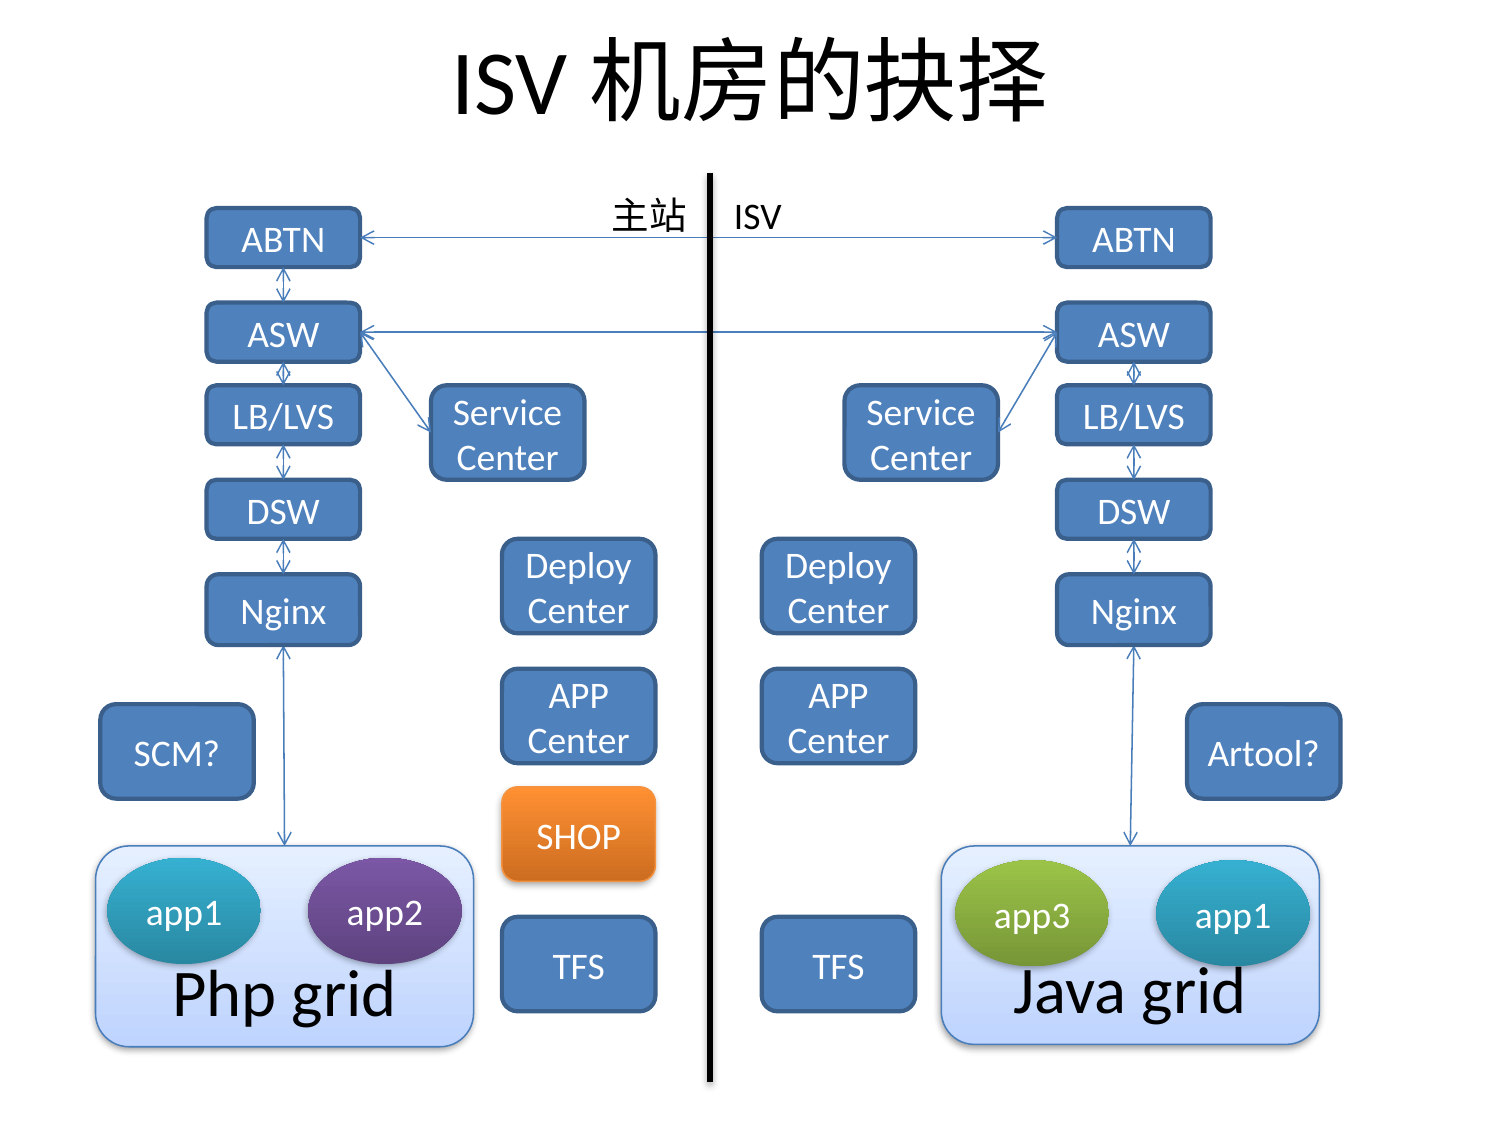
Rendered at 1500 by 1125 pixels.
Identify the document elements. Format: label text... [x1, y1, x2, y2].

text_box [1129, 644, 1135, 847]
text_box SCM? [98, 702, 256, 801]
text_box Deploy Center [499, 536, 658, 636]
text_box Java grid [940, 845, 1321, 1046]
text_box Service Center [842, 383, 1001, 482]
text_box ISV [719, 184, 797, 236]
text_box app2 [308, 857, 462, 965]
text_box ASW [204, 300, 363, 364]
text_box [997, 338, 1058, 433]
text_box 主站 [596, 184, 702, 236]
text_box SHOP [501, 786, 657, 883]
text_box Nginx [1054, 572, 1213, 648]
text_box DSW [204, 477, 363, 541]
text_box app1 [1156, 860, 1310, 967]
text_box APP Center [499, 666, 658, 766]
text_box Artool? [1184, 702, 1343, 801]
text_box ABTN [204, 205, 363, 270]
text_box app1 [107, 857, 261, 965]
text_box TFS [499, 914, 658, 1014]
text_box LB/LVS [204, 383, 361, 447]
text_box APP Center [759, 666, 918, 766]
title ISV机房的抉择 [75, 7, 1425, 149]
text_box DSW [1054, 477, 1213, 541]
text_box LB/LVS [1056, 383, 1213, 447]
text_box Service Center [428, 383, 587, 482]
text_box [359, 338, 432, 433]
text_box Php grid [94, 845, 475, 1048]
text_box Nginx [204, 572, 363, 648]
text_box app3 [955, 860, 1109, 967]
text_box ASW [1054, 300, 1213, 364]
text_box ABTN [1054, 205, 1213, 270]
text_box TFS [759, 914, 918, 1014]
text_box Deploy Center [759, 536, 918, 636]
